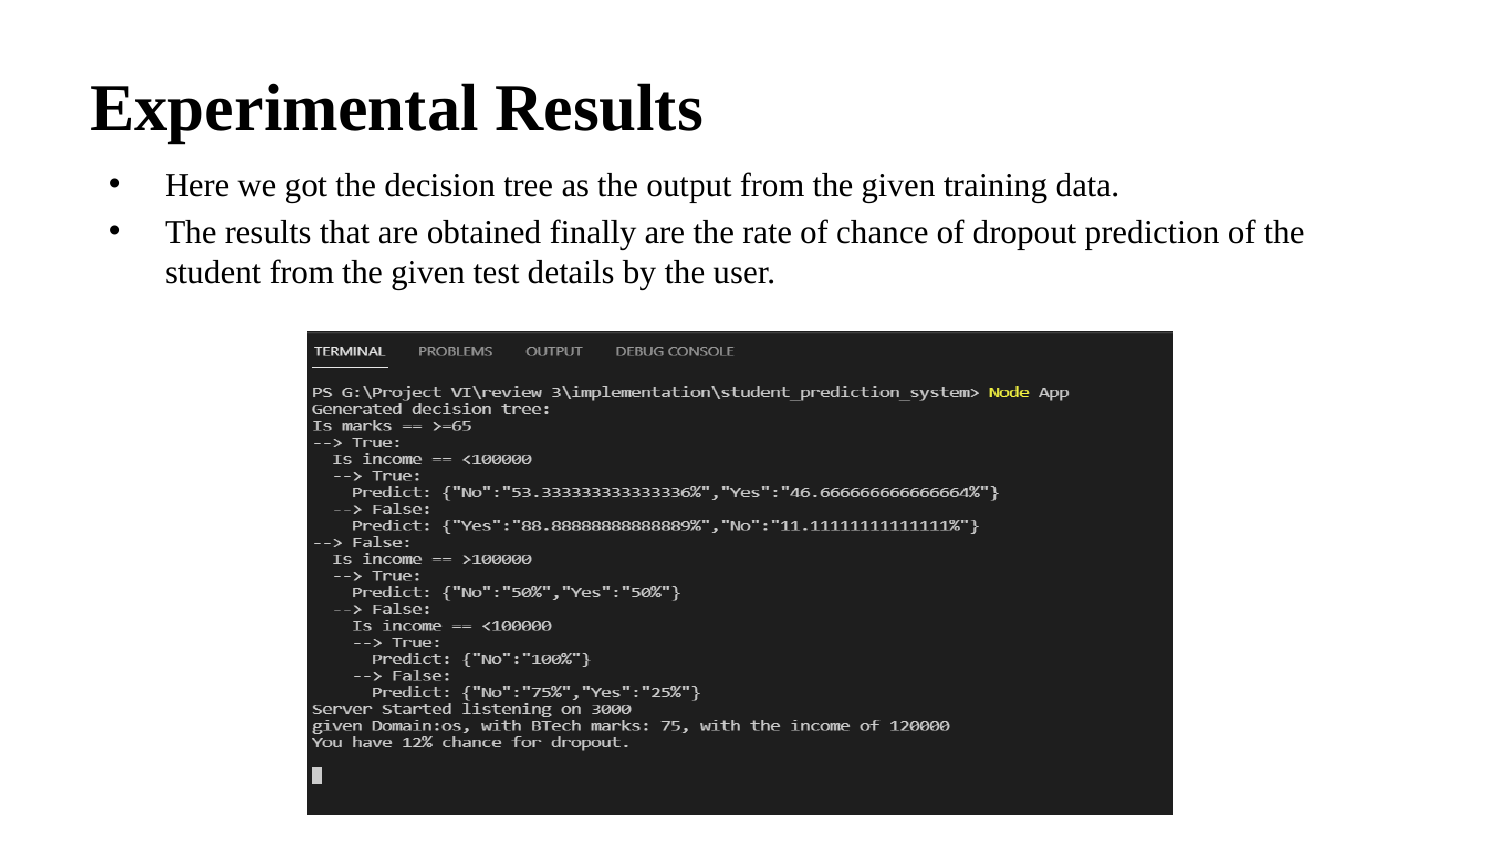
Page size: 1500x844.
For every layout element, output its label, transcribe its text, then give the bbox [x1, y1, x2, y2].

title Experimental Results [75, 33, 1425, 155]
list Here we got the decision tree as the output from the given training data. The results that are obtained finally are the rate of chance of dropout prediction of the student from the given test details by the user. [75, 155, 1425, 754]
picture [307, 331, 1173, 815]
